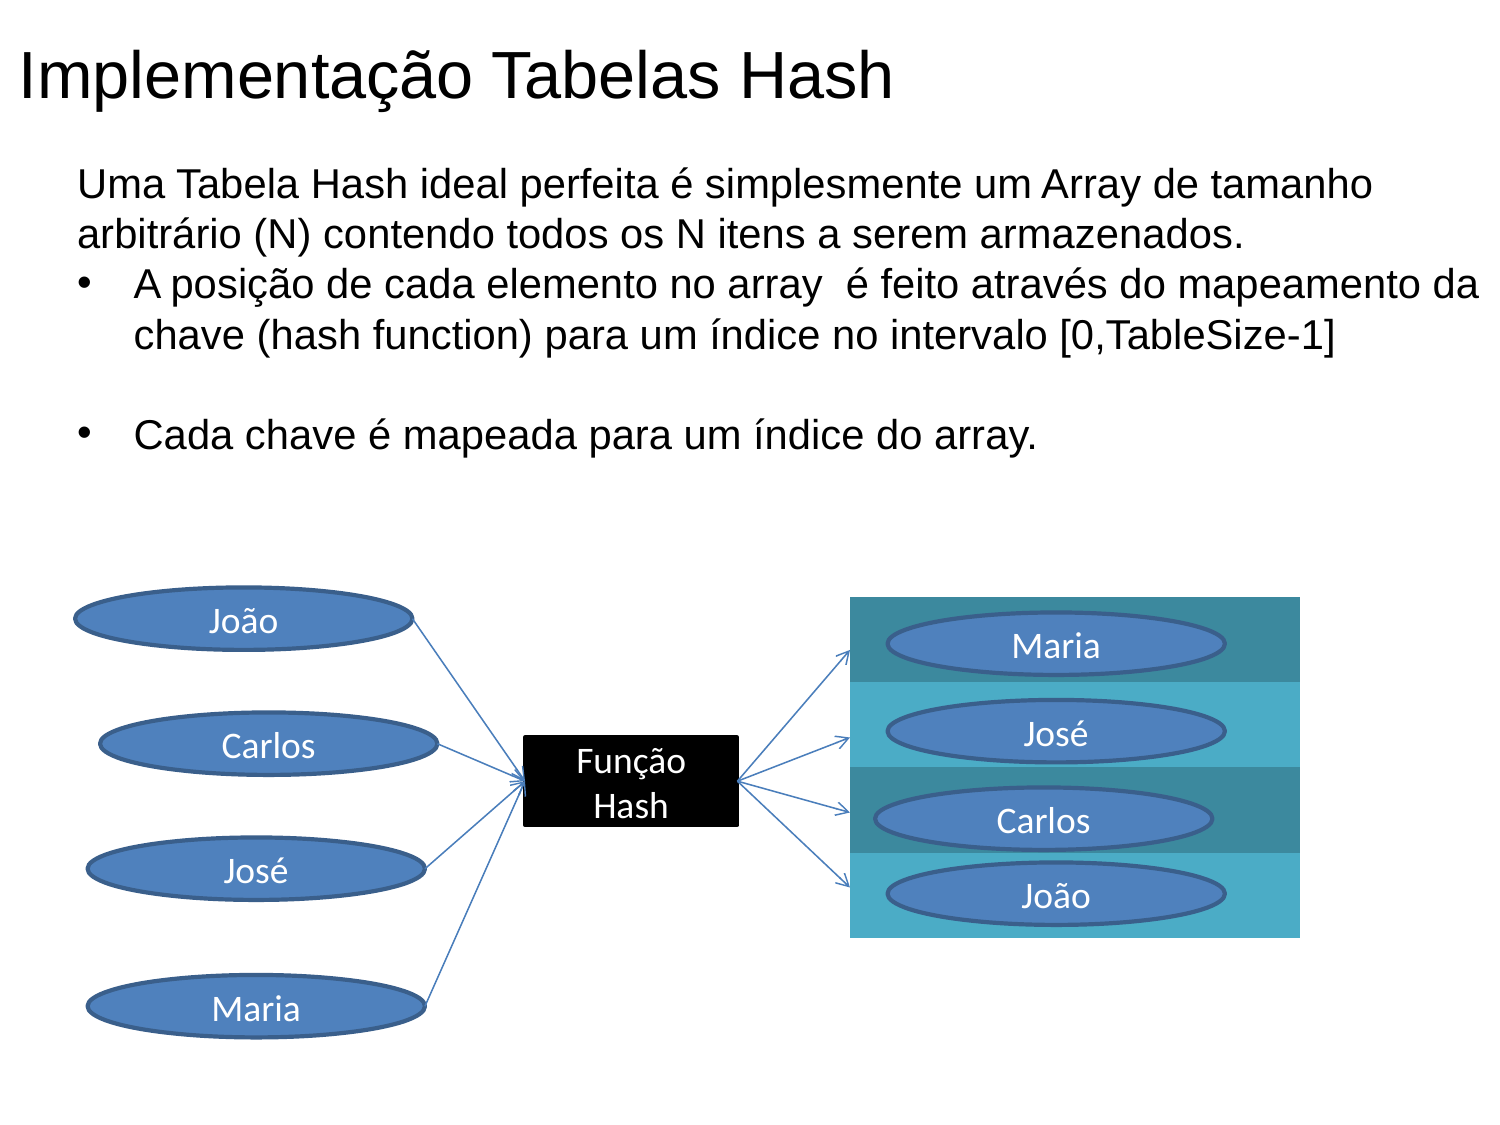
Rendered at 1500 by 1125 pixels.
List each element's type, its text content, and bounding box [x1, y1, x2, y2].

table_cell [1230, 767, 1300, 853]
table_cell [1230, 682, 1300, 767]
text_box Implementação Tabelas Hash [4, 24, 929, 120]
text_box Uma Tabela Hash ideal perfeita é simplesmente um Array de tamanho arbitrário (N) contendo todos os N itens a serem armazenados. A posição de cada elemento no array é feito através do mapeamento da chave (hash function) para um índice no intervalo [0,TableSize-1] Cada chave é mapeada para um índice do array. [62, 149, 1500, 465]
text_box José [85, 835, 407, 903]
text_box Carlos [98, 710, 407, 778]
text_box Maria [85, 972, 423, 1040]
text_box João [73, 585, 415, 652]
table_header [850, 597, 1300, 682]
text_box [424, 612, 1226, 1007]
table_cell [1229, 853, 1300, 938]
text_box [412, 618, 419, 926]
